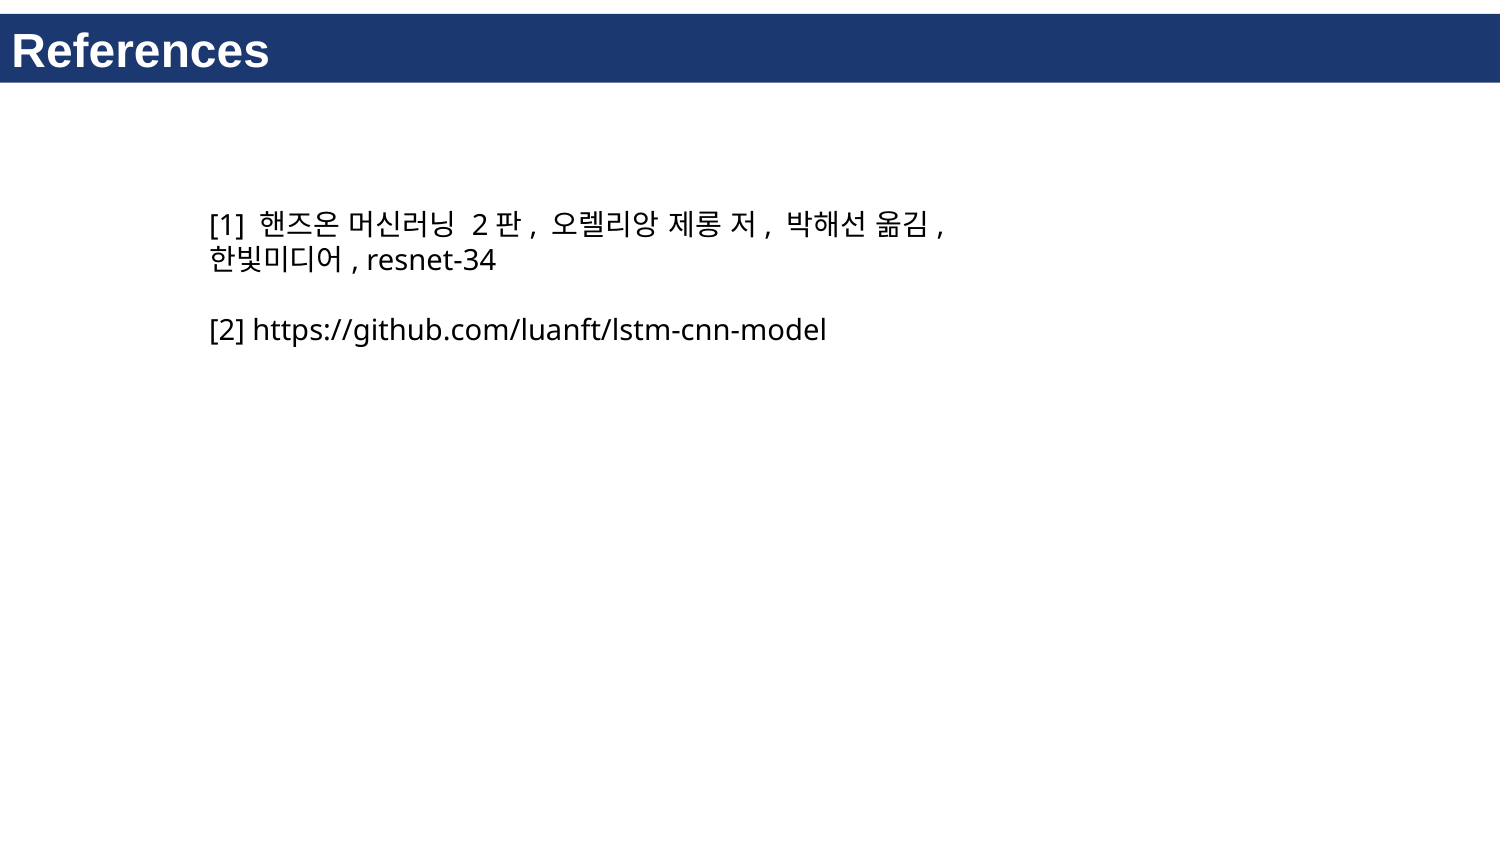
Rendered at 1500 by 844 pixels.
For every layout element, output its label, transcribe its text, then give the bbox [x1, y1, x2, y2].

text_box References [0, 13, 1500, 83]
text_box [1] 핸즈온 머신러닝 2판, 오렐리앙 제롱 저, 박해선 옮김, 한빛미디어, resnet-34 [2] https://github.com/luanft/lstm-cnn-model [194, 191, 1094, 362]
